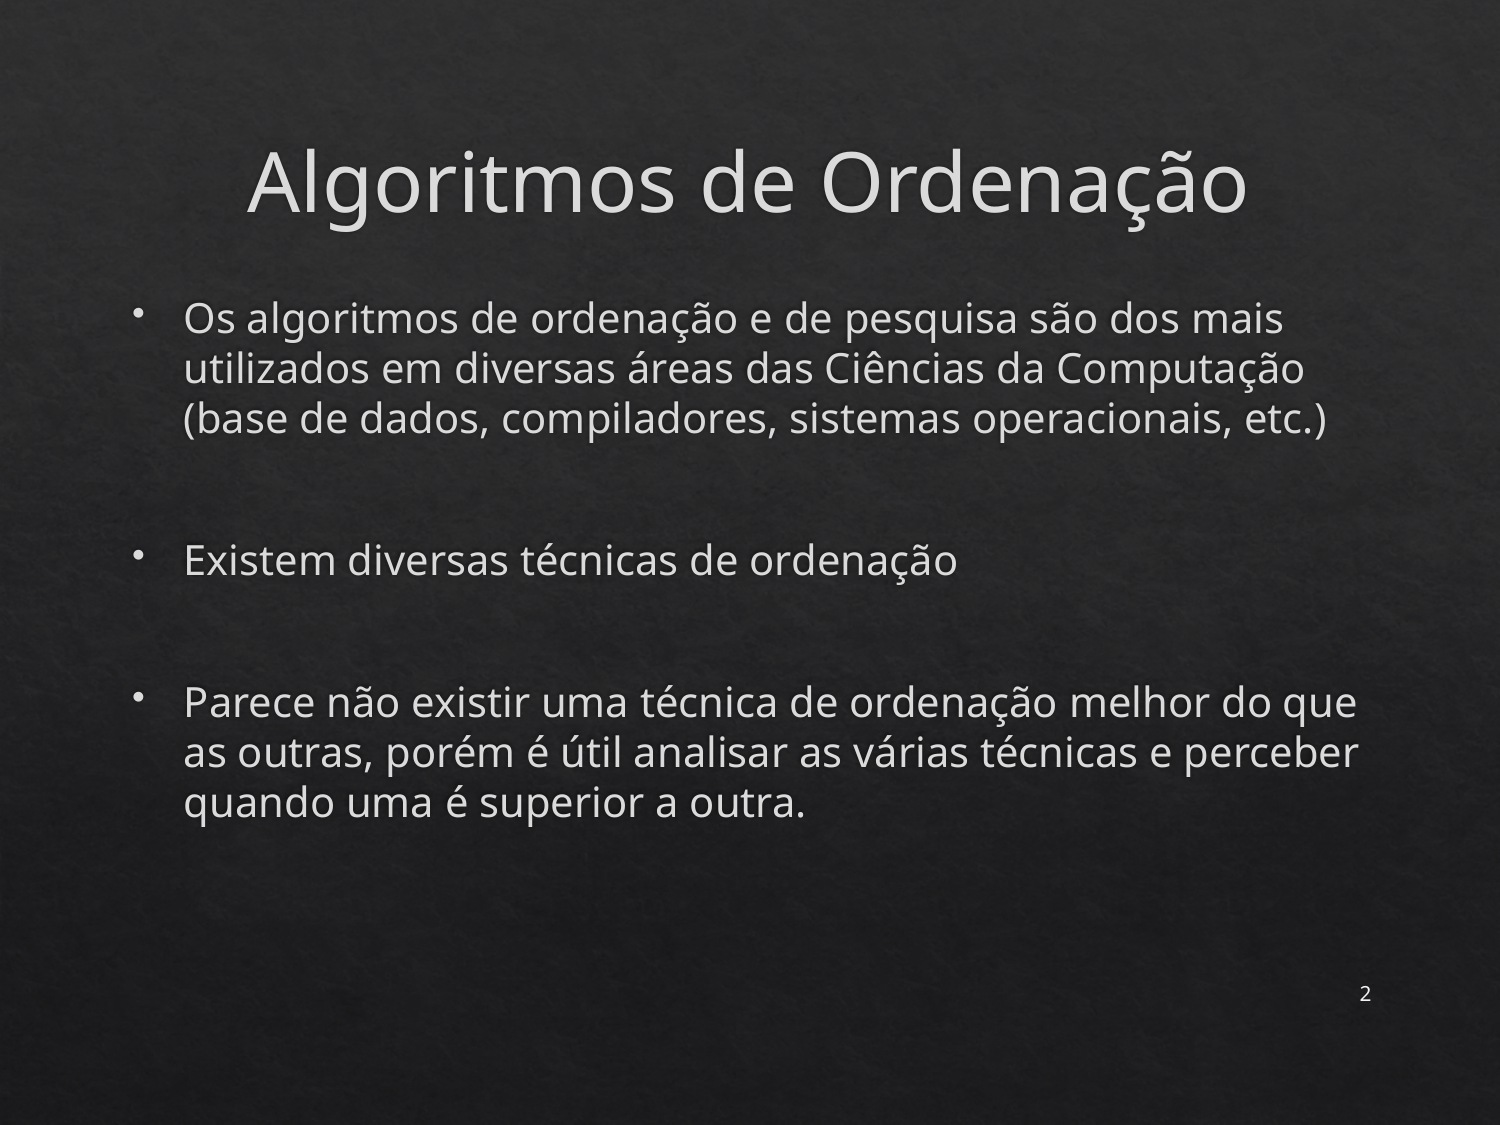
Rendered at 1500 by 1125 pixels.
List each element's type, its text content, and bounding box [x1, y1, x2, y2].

slide_number 2 [1293, 965, 1387, 1025]
list Os algoritmos de ordenação e de pesquisa são dos mais utilizados em diversas áreas das Ciências da Computação (base de dados, compiladores, sistemas operacionais, etc.) Existem diversas técnicas de ordenação Parece não existir uma técnica de ordenação melhor do que as outras, porém é útil analisar as várias técnicas e perceber quando uma é superior a outra. [112, 284, 1387, 950]
title Algoritmos de Ordenação [112, 99, 1387, 260]
